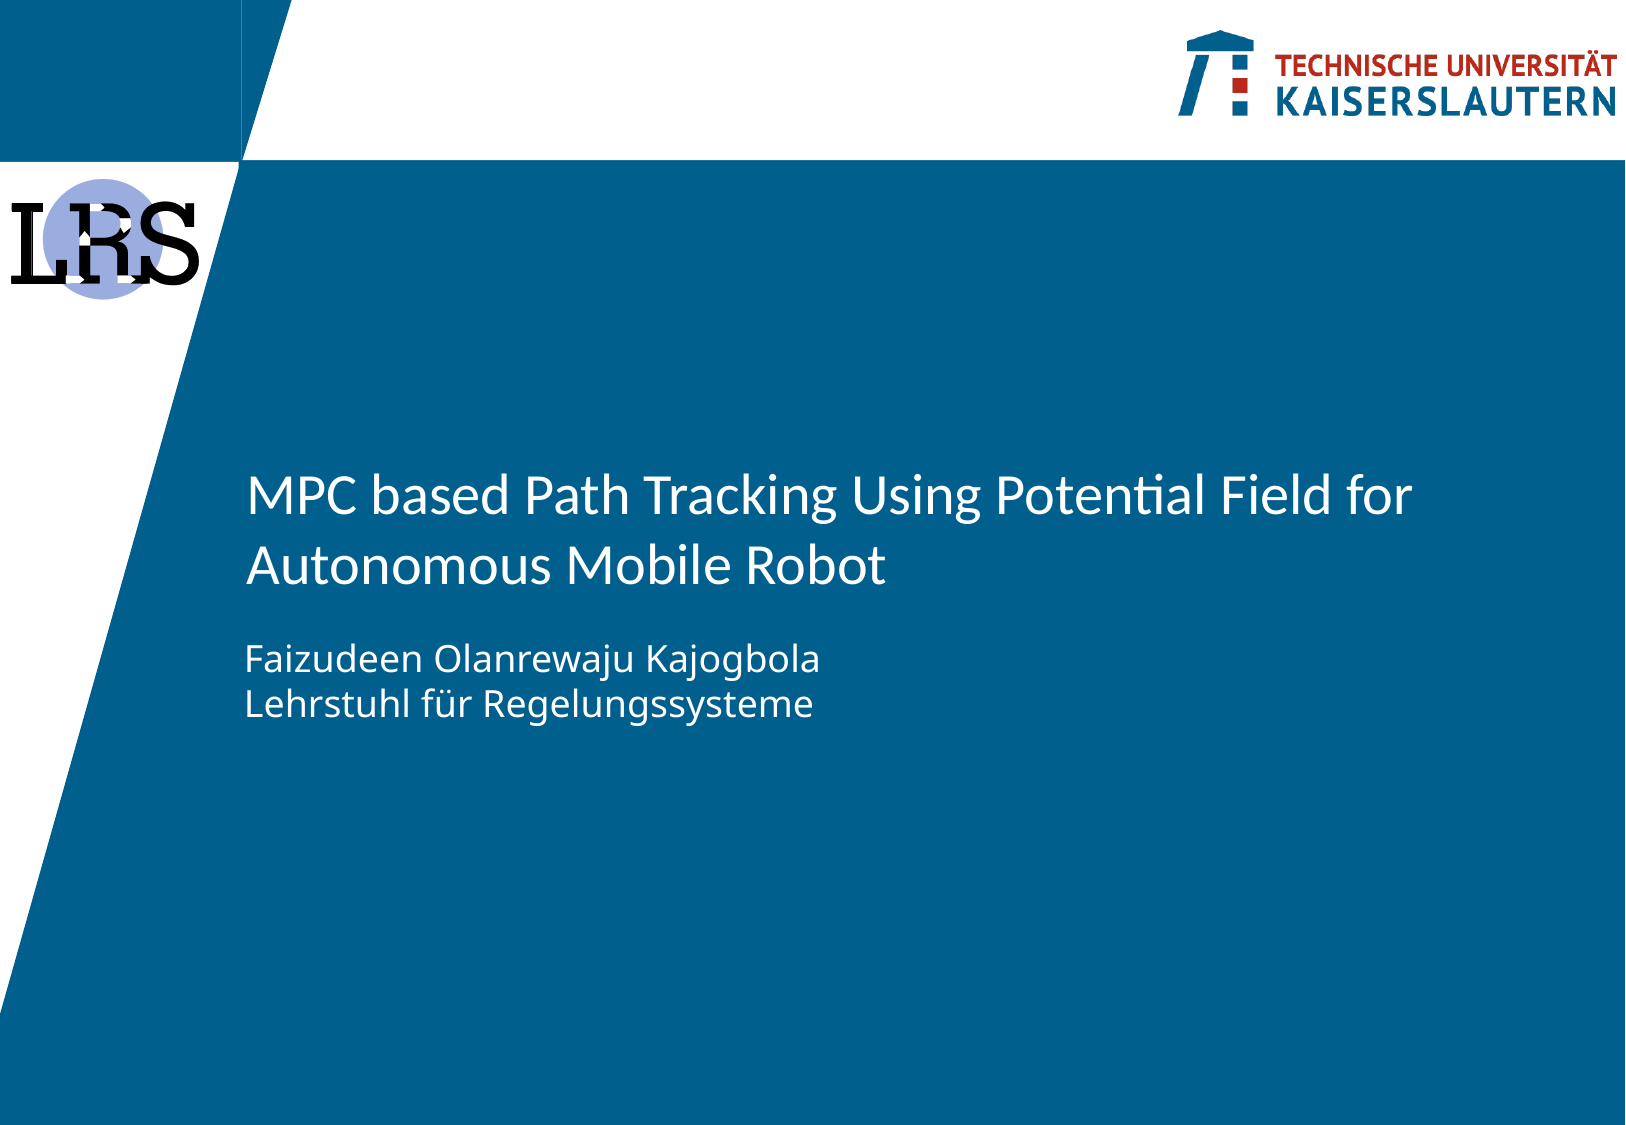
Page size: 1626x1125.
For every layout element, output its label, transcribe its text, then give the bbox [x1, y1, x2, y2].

picture [1309, 111, 1320, 116]
picture [1573, 92, 1579, 100]
picture [1573, 105, 1580, 116]
picture [1599, 101, 1610, 116]
picture [1398, 92, 1405, 100]
subtitle Faizudeen Olanrewaju Kajogbola Lehrstuhl für Regelungssysteme [243, 635, 1590, 896]
picture [1284, 105, 1291, 116]
picture [1470, 111, 1481, 116]
picture [1178, 30, 1617, 116]
picture [1398, 105, 1405, 116]
title MPC based Path Tracking Using Potential Field for Autonomous Mobile Robot [246, 420, 1586, 633]
